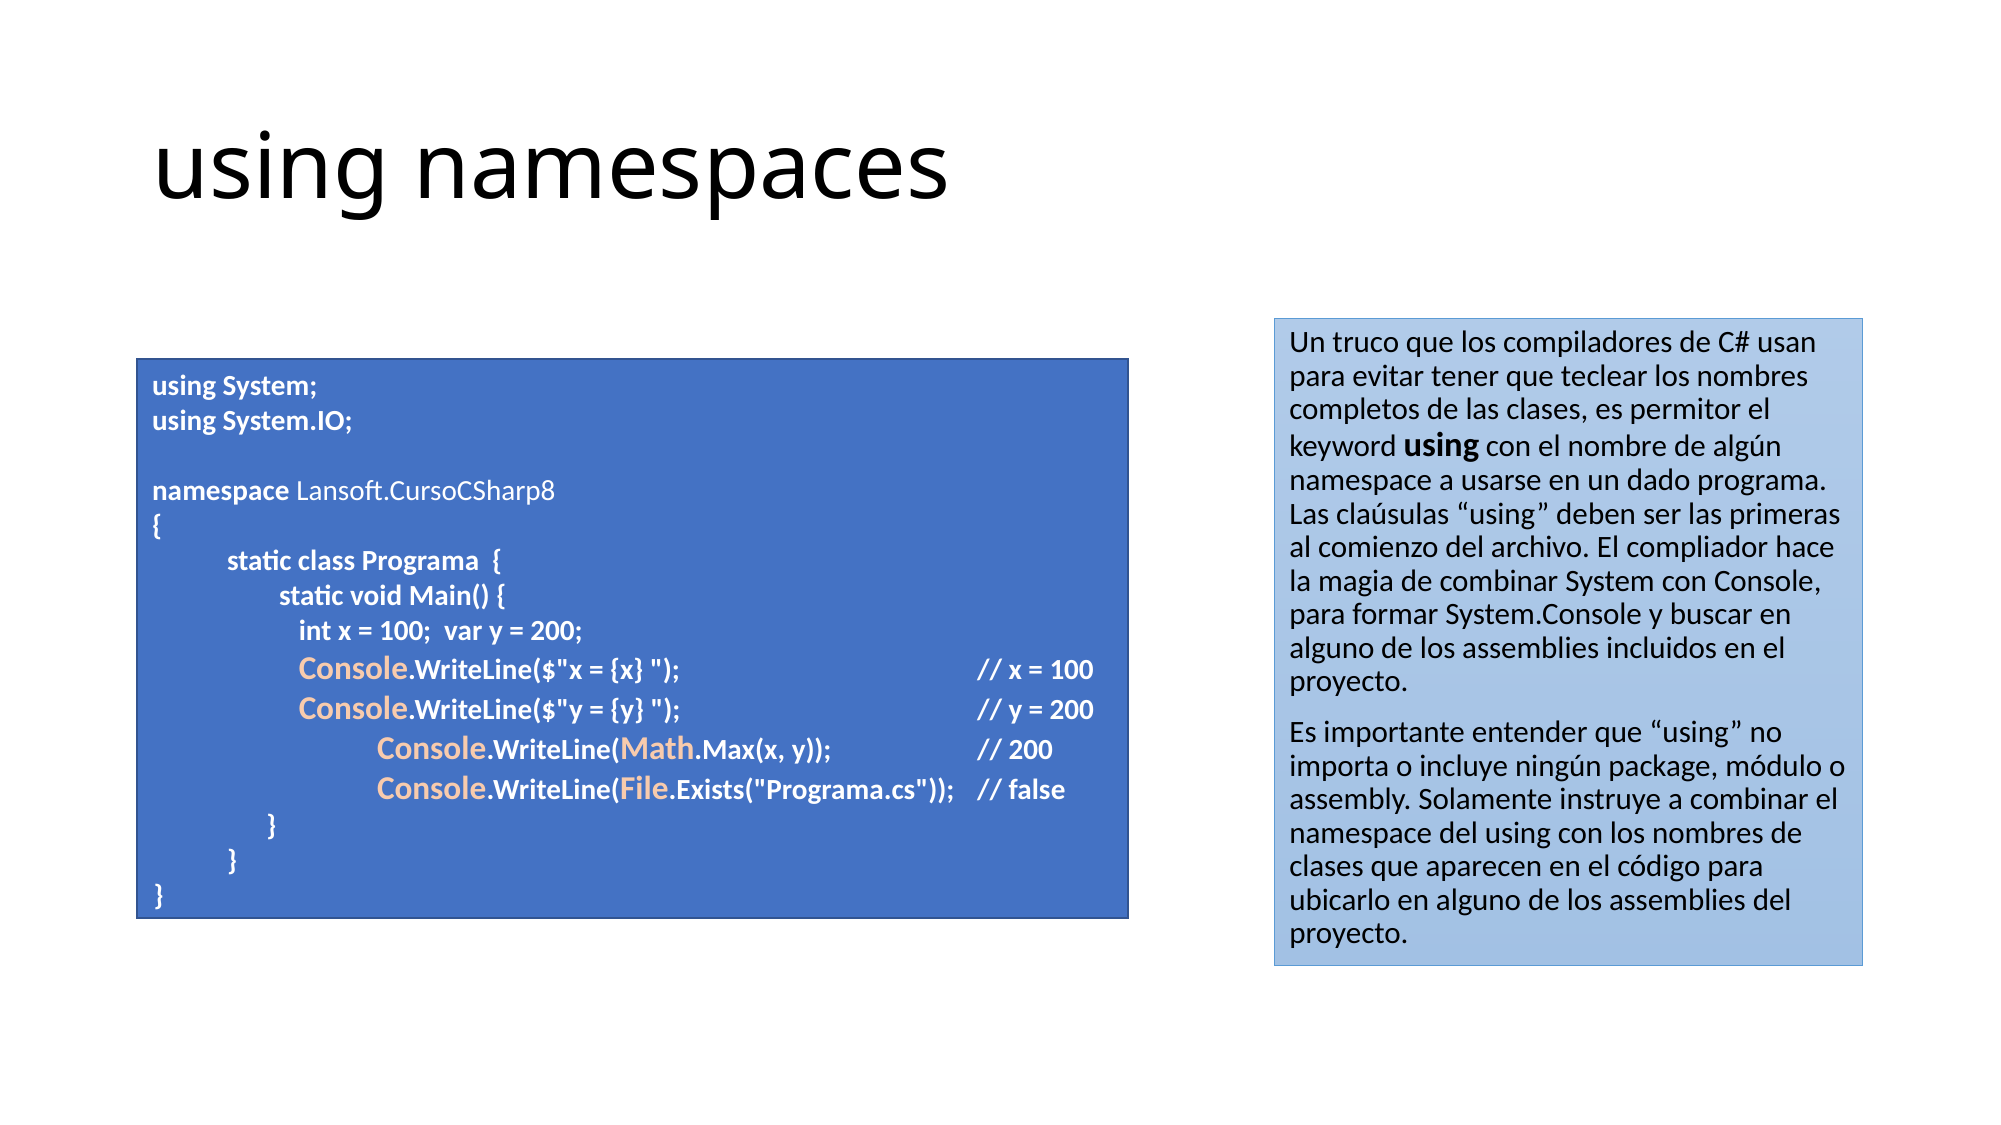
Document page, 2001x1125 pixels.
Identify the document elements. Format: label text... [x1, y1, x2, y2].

text_box using System; using System.IO; namespace Lansoft.CursoCSharp8 { static class Programa { static void Main() { int x = 100; var y = 200; Console.WriteLine($"x = {x} "); // x = 100 Console.WriteLine($"y = {y} "); // y = 200 Console.WriteLine(Math.Max(x, y)); // 200 Console.WriteLine(File.Exists("Programa.cs")); // false } } } [136, 358, 1129, 919]
list Un truco que los compiladores de C# usan para evitar tener que teclear los nombres completos de las clases, es permitor el keyword using con el nombre de algún namespace a usarse en un dado programa. Las claúsulas “using” deben ser las primeras al comienzo del archivo. El compliador hace la magia de combinar System con Console, para formar System.Console y buscar en alguno de los assemblies incluidos en el proyecto. Es importante entender que “using” no importa o incluye ningún package, módulo o assembly. Solamente instruye a combinar el namespace del using con los nombres de clases que aparecen en el código para ubicarlo en alguno de los assemblies del proyecto. [1274, 318, 1863, 966]
title using namespaces [137, 59, 1863, 278]
